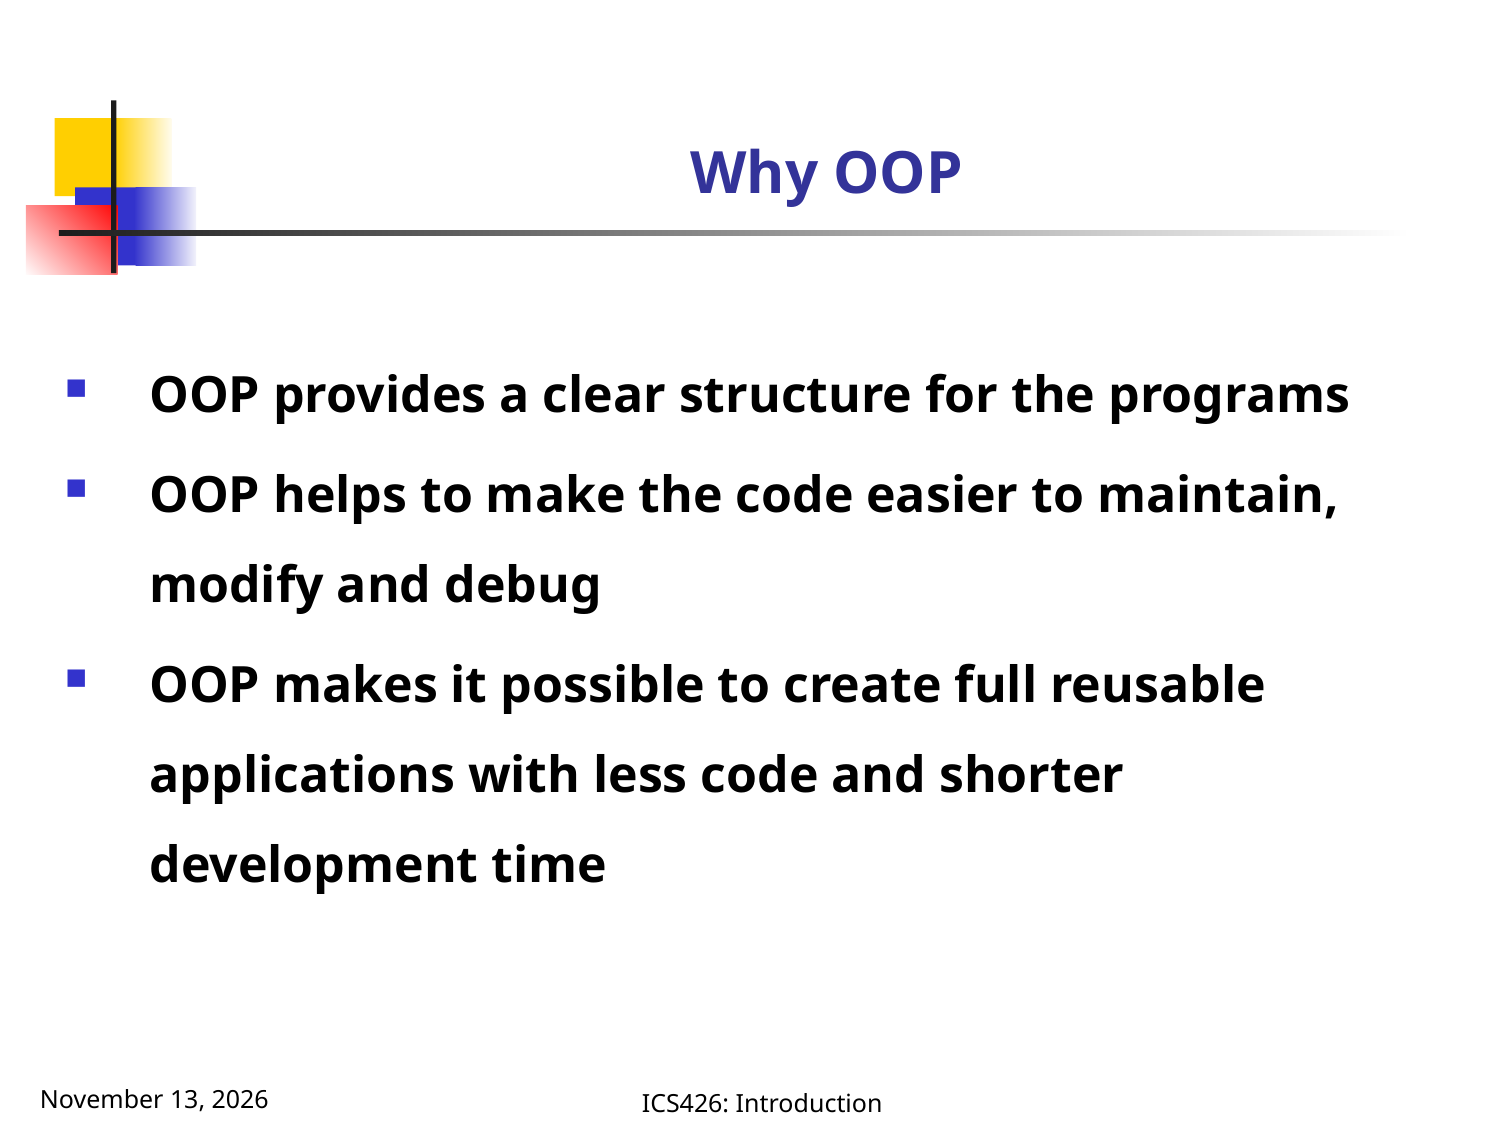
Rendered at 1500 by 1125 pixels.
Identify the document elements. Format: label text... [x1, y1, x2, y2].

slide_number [24, 1037, 338, 1125]
list OOP provides a clear structure for the programs OOP helps to make the code easier to maintain, modify and debug OOP makes it possible to create full reusable applications with less code and shorter development time [49, 324, 1451, 1063]
title Why OOP [187, 112, 1467, 213]
footer ICS426: Introduction [525, 1037, 1000, 1125]
